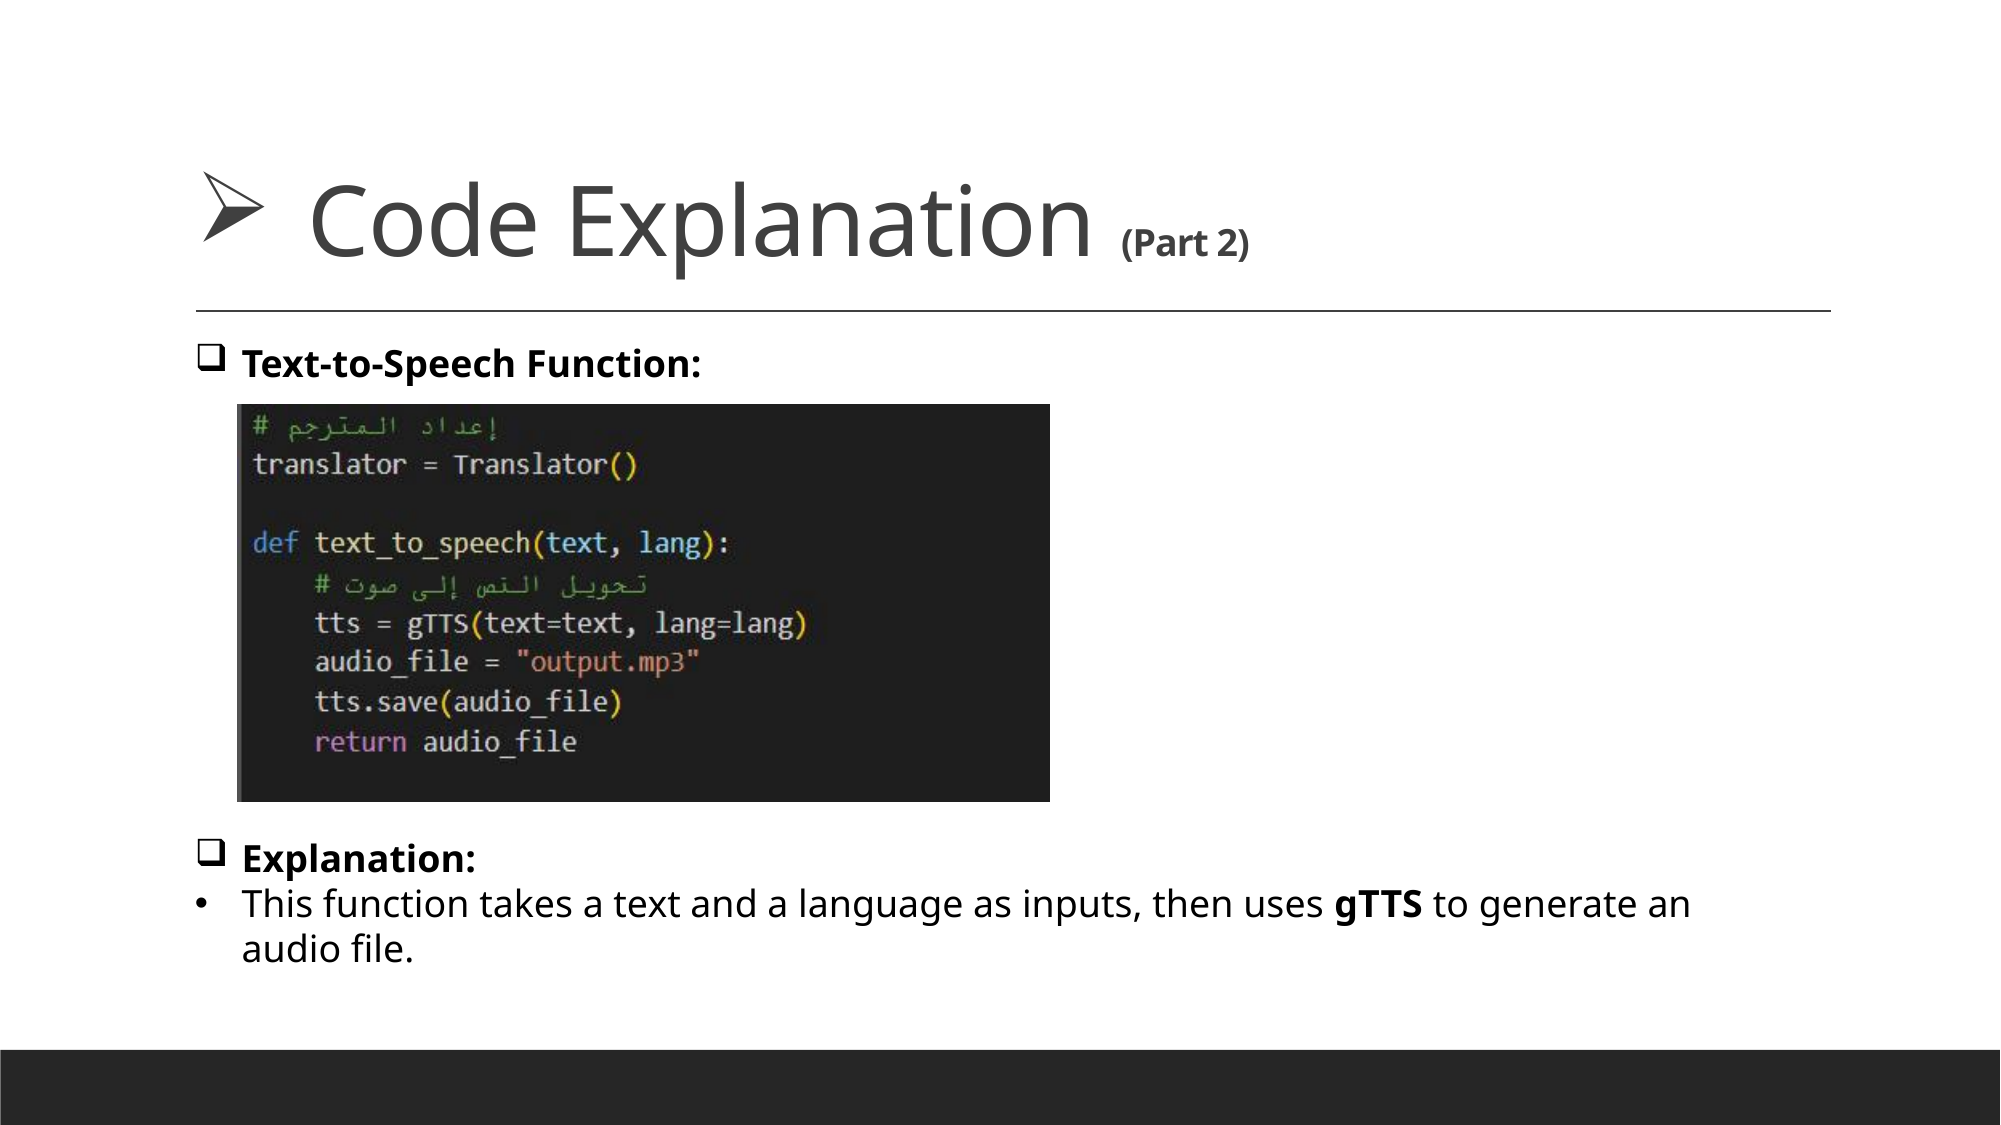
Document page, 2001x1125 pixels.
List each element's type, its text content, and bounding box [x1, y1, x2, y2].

text_box Text-to-Speech Function: Explanation: This function takes a text and a language as inputs, then uses gTTS to generate an audio file. [180, 332, 1794, 978]
picture [236, 404, 1051, 803]
title Code Explanation (Part 2) [180, 47, 1830, 285]
